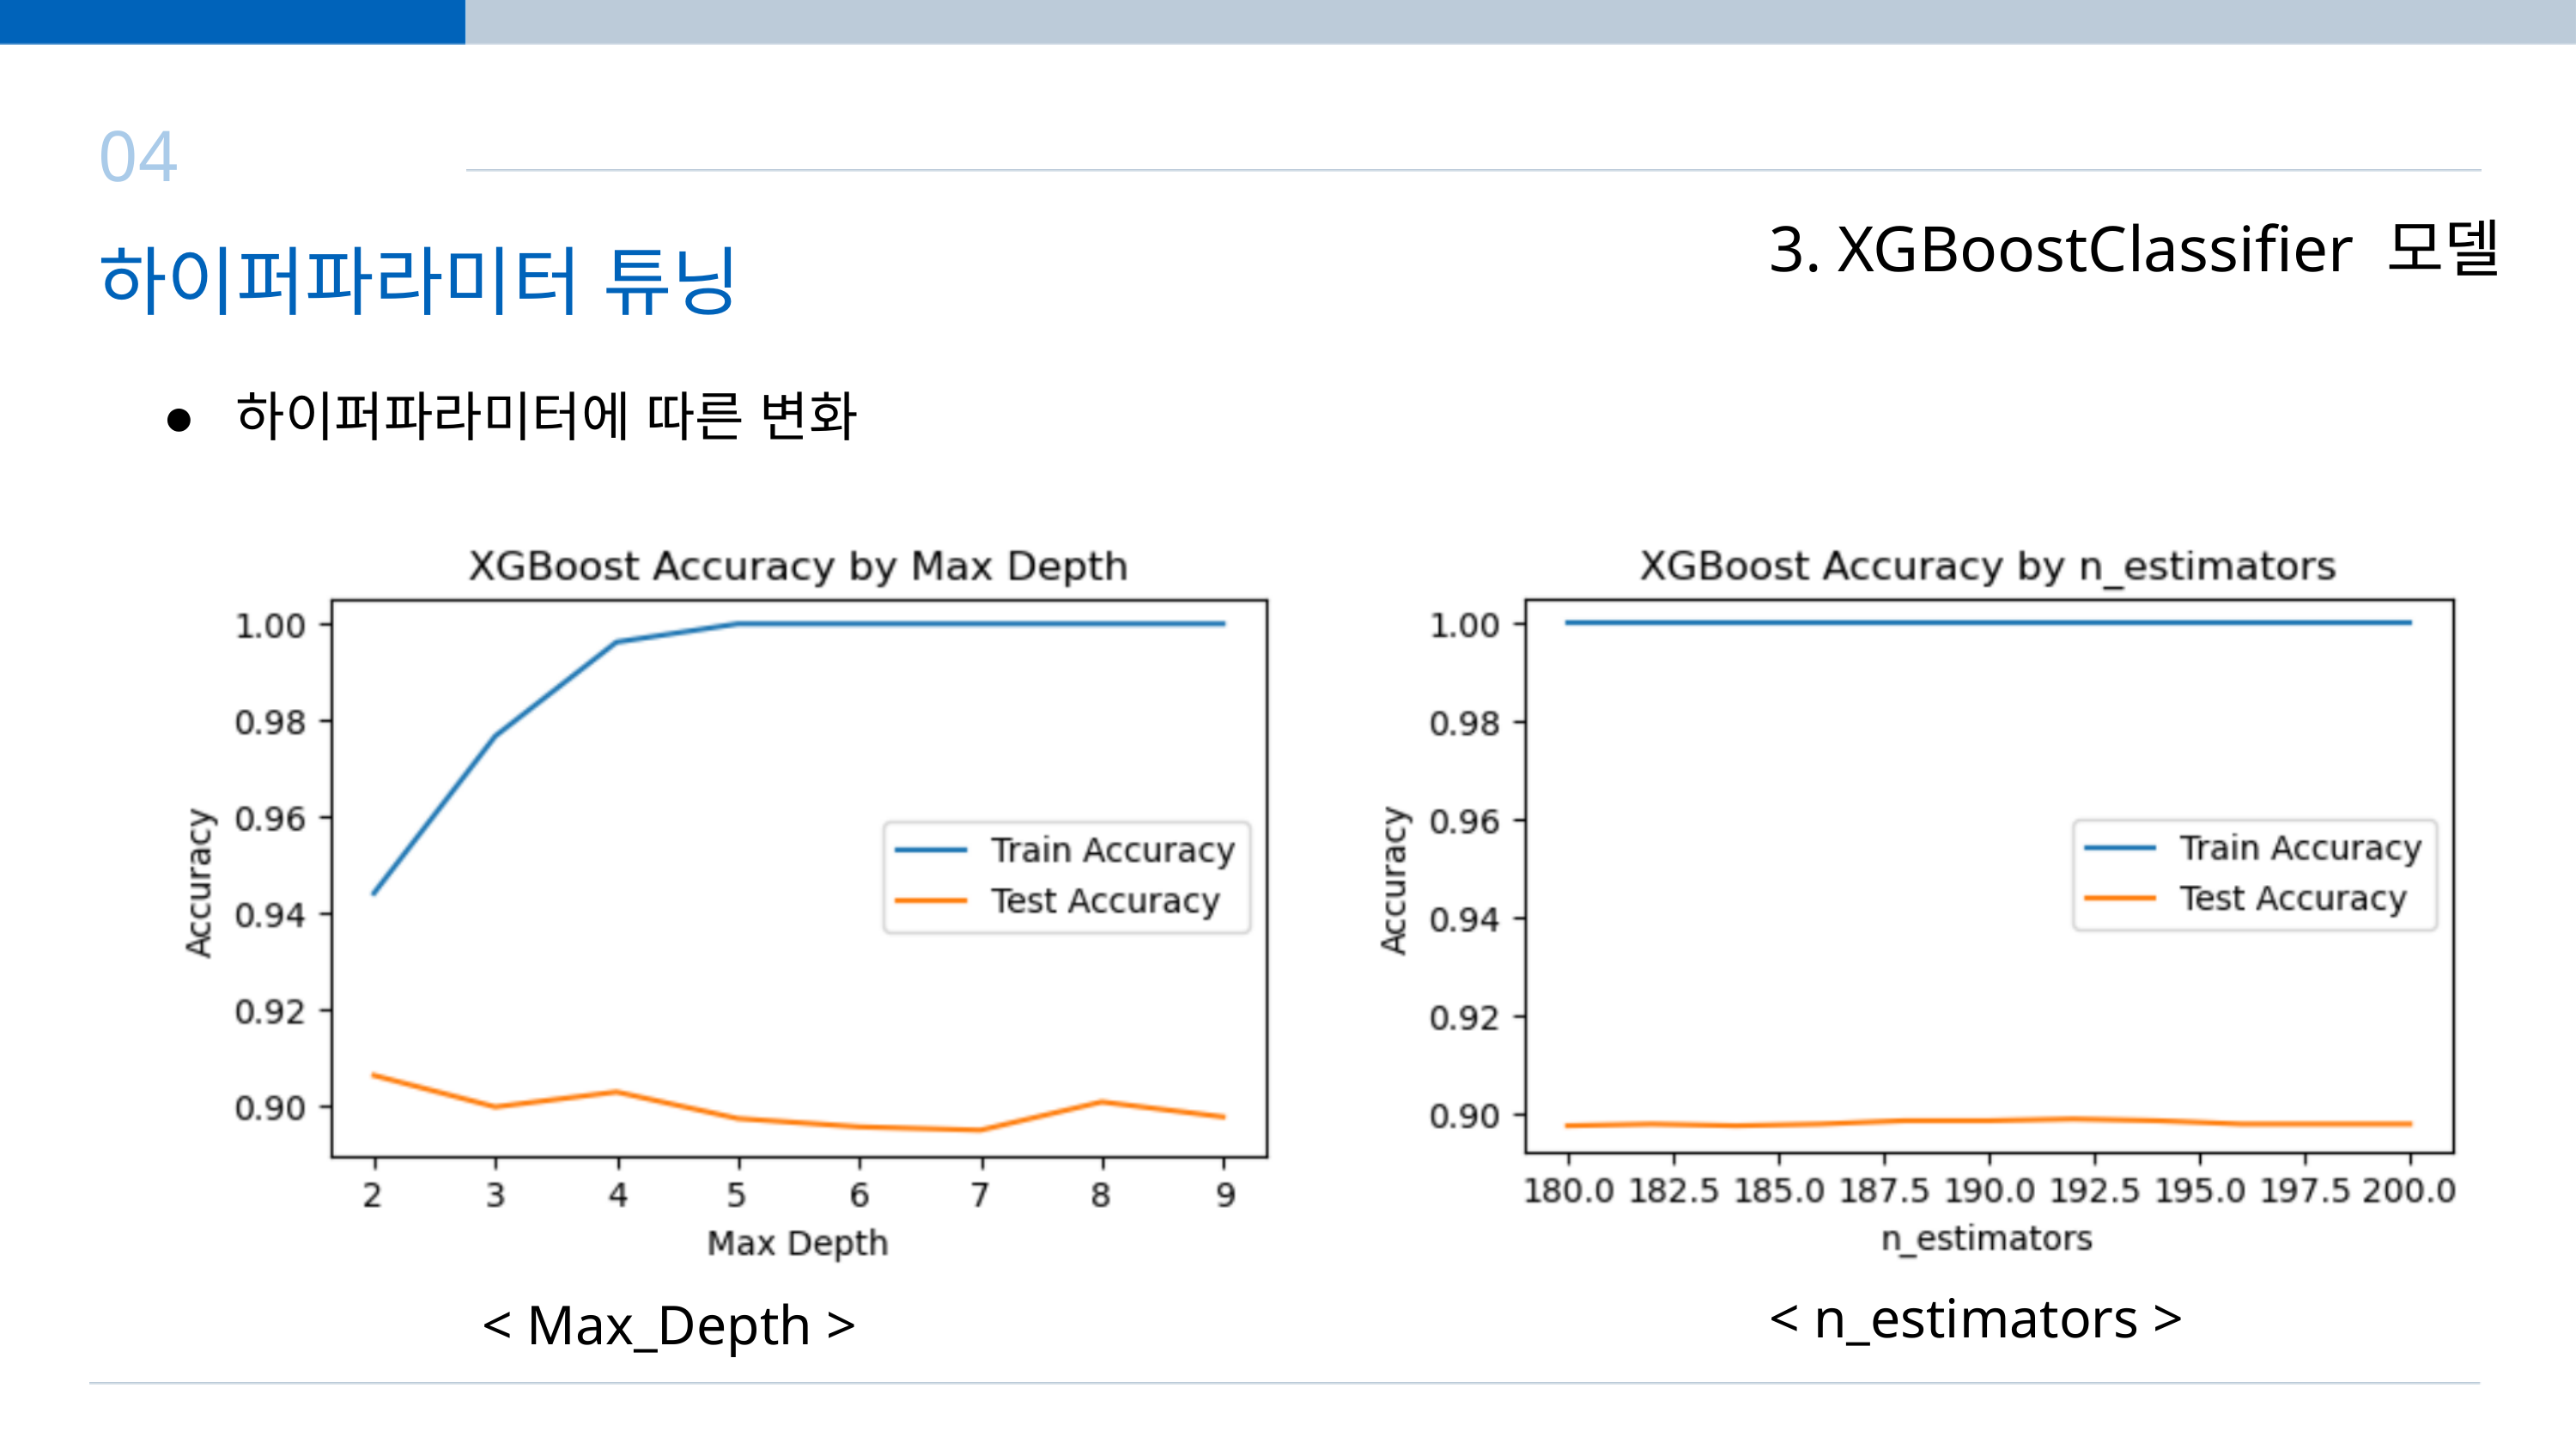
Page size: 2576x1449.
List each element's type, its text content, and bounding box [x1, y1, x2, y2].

text_box 하이퍼파라미터에 따른 변화 [162, 380, 865, 455]
text_box 하이퍼파라미터 튜닝 [98, 230, 817, 336]
text_box < n_estimators > [1764, 1287, 2190, 1356]
text_box 04 [98, 96, 244, 197]
picture [162, 527, 1289, 1285]
text_box 3. XGBoostClassifier 모델 [1769, 197, 2544, 285]
picture [1357, 527, 2482, 1279]
picture [0, 0, 2576, 45]
text_box < Max_Depth > [481, 1292, 859, 1363]
picture [466, 169, 2482, 173]
